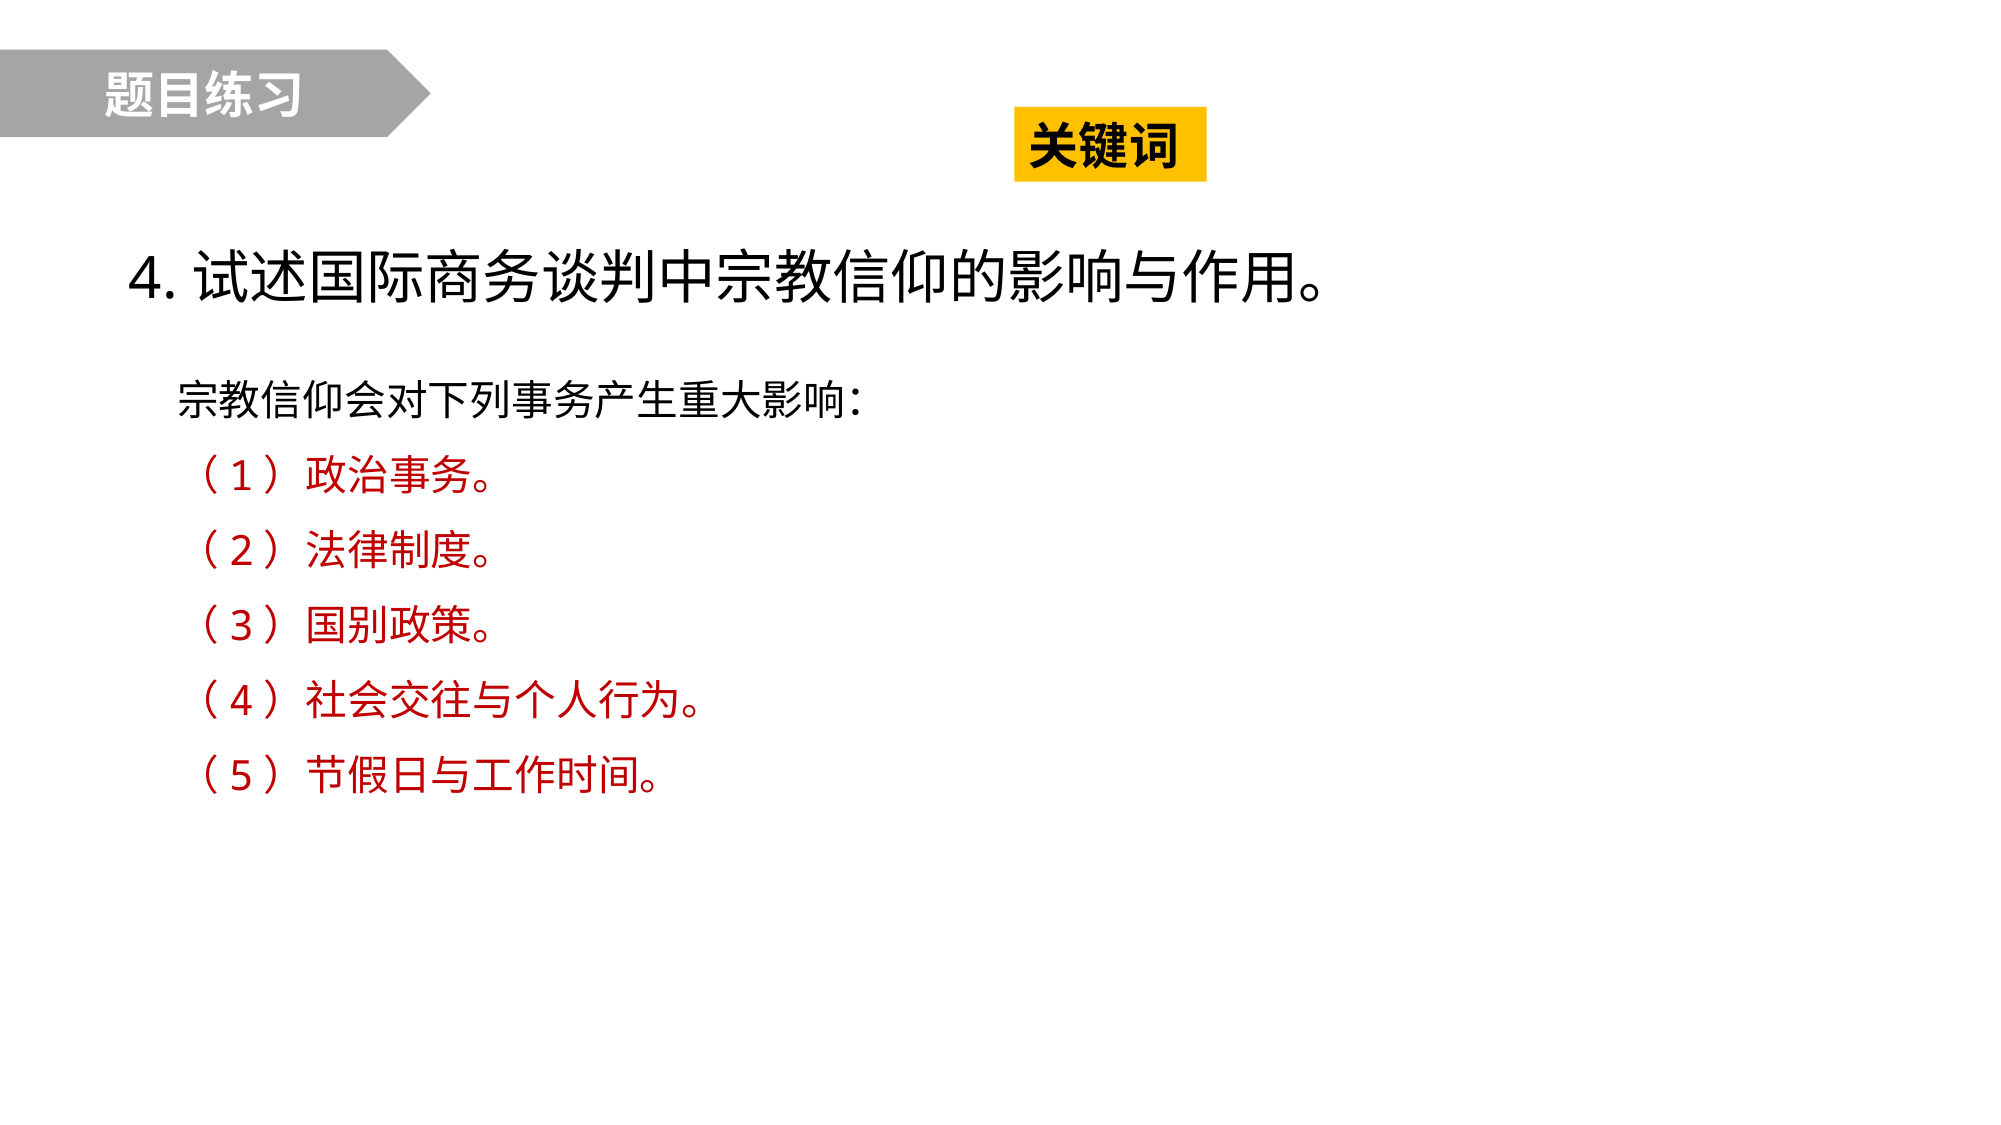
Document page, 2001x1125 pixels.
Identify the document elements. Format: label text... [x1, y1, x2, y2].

text_box 4.试述国际商务谈判中宗教信仰的影响与作用。 [114, 197, 1915, 318]
text_box 题目练习 [0, 48, 433, 139]
text_box 关键词 [1014, 106, 1207, 182]
text_box 宗教信仰会对下列事务产生重大影响： （1）政治事务。 （2）法律制度。 （3）国别政策。 （4）社会交往与个人行为。 （5）节假日与工作时间。 [162, 341, 1163, 807]
